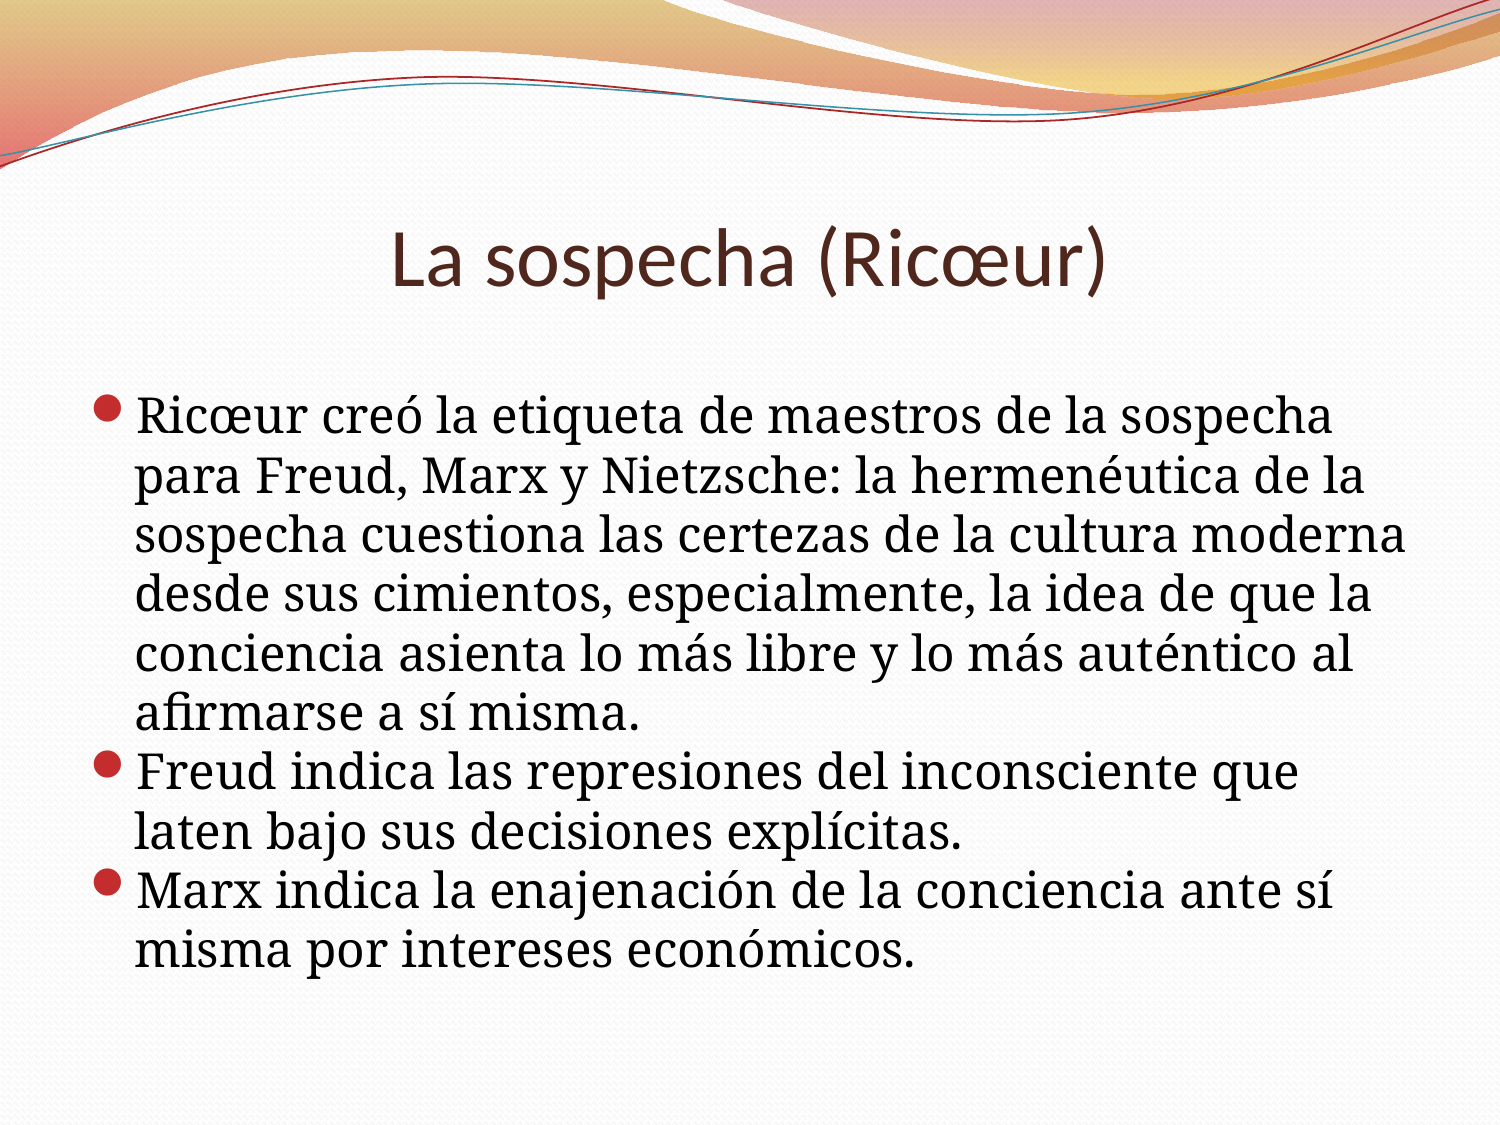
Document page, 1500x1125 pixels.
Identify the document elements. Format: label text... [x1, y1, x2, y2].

title La sospecha (Ricœur) [75, 115, 1425, 303]
list Ricœur creó la etiqueta de maestros de la sospecha para Freud, Marx y Nietzsche: la hermenéutica de la sospecha cuestiona las certezas de la cultura moderna desde sus cimientos, especialmente, la idea de que la conciencia asienta lo más libre y lo más auténtico al afirmarse a sí misma. Freud indica las represiones del inconsciente que laten bajo sus decisiones explícitas. Marx indica la enajenación de la conciencia ante sí misma por intereses económicos. [75, 317, 1425, 1038]
